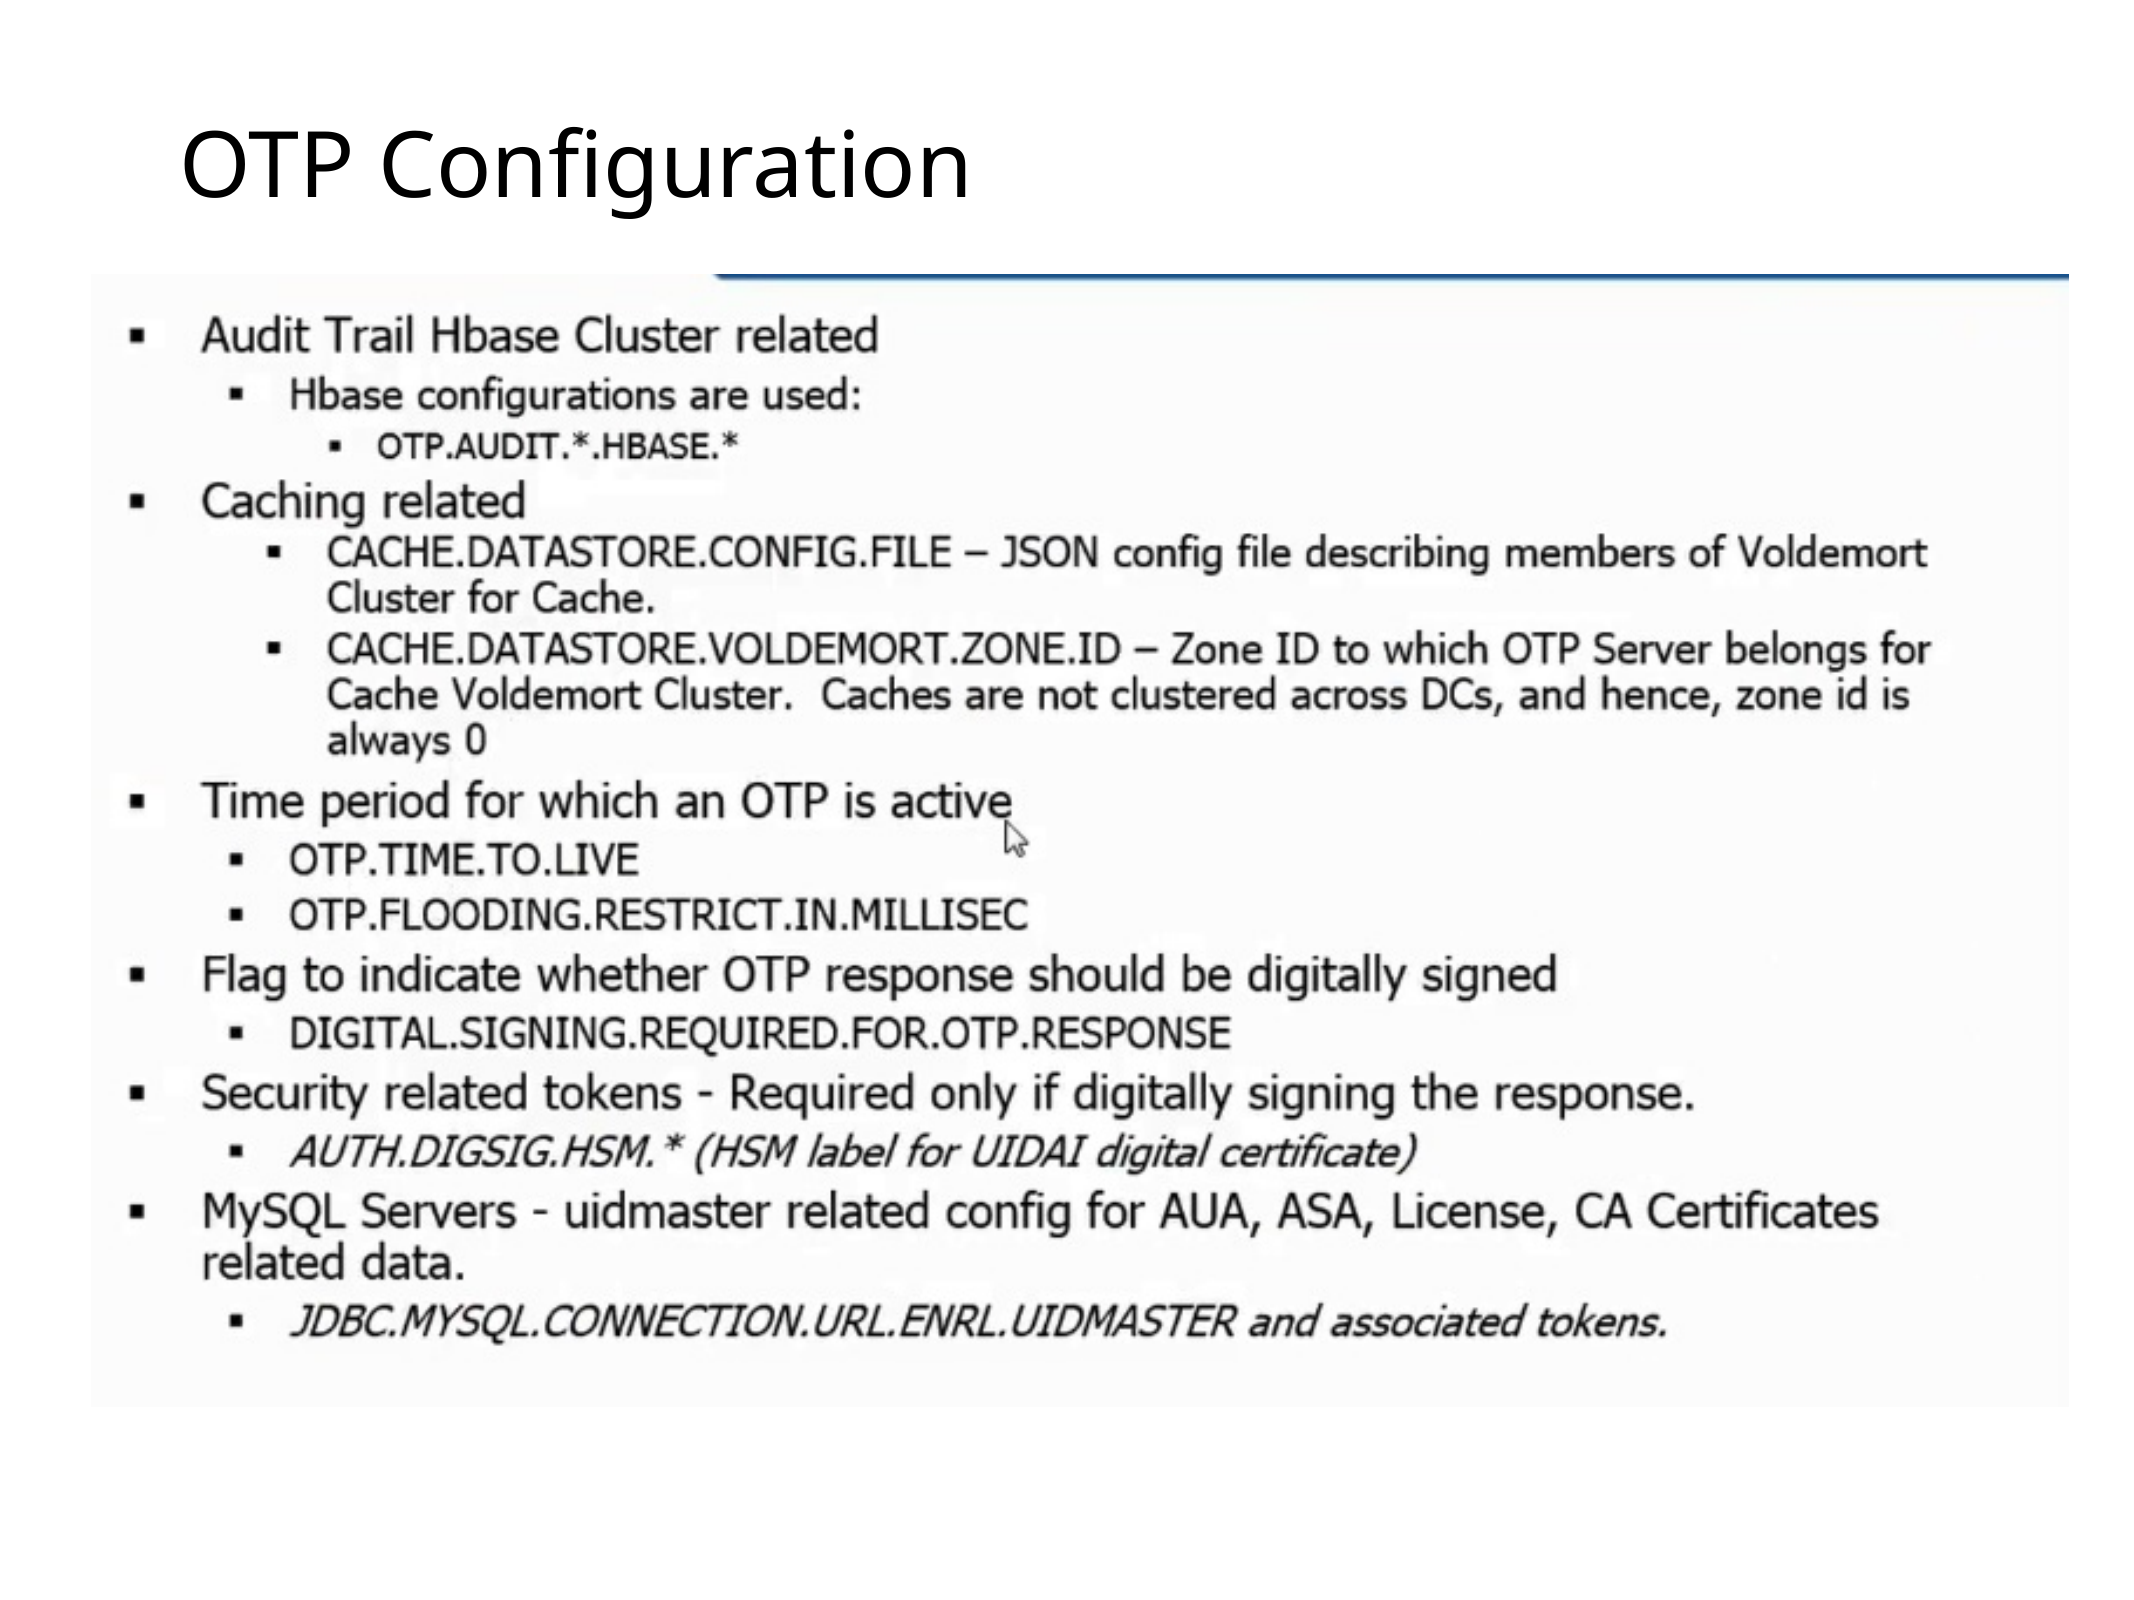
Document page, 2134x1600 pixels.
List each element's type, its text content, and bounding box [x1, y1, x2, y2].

title OTP Configuration [170, 122, 1888, 225]
picture [91, 274, 2069, 1407]
